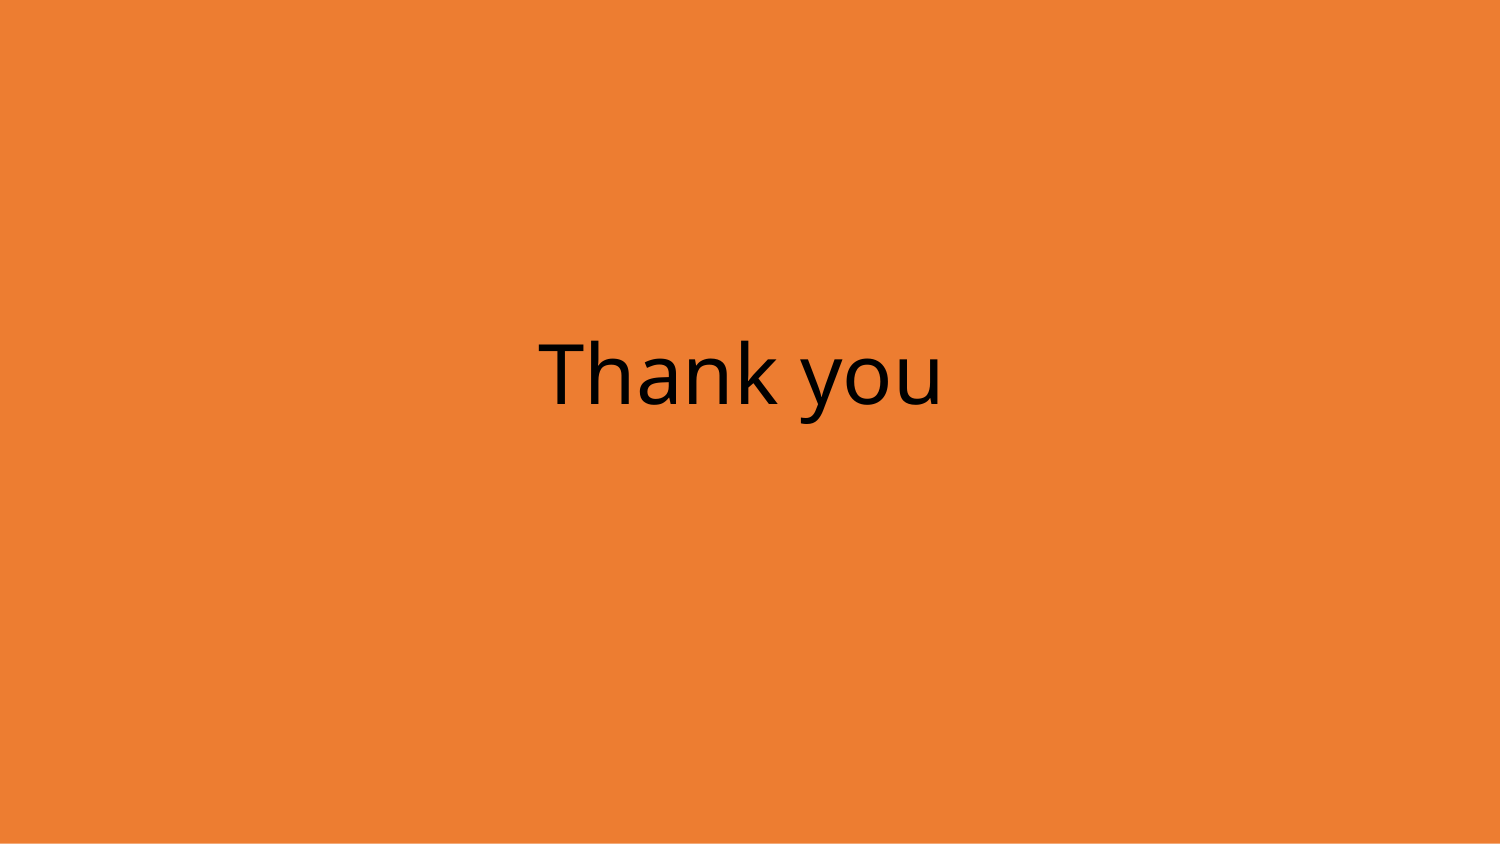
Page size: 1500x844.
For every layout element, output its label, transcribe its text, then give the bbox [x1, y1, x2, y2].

list Thank you [0, 0, 1500, 844]
